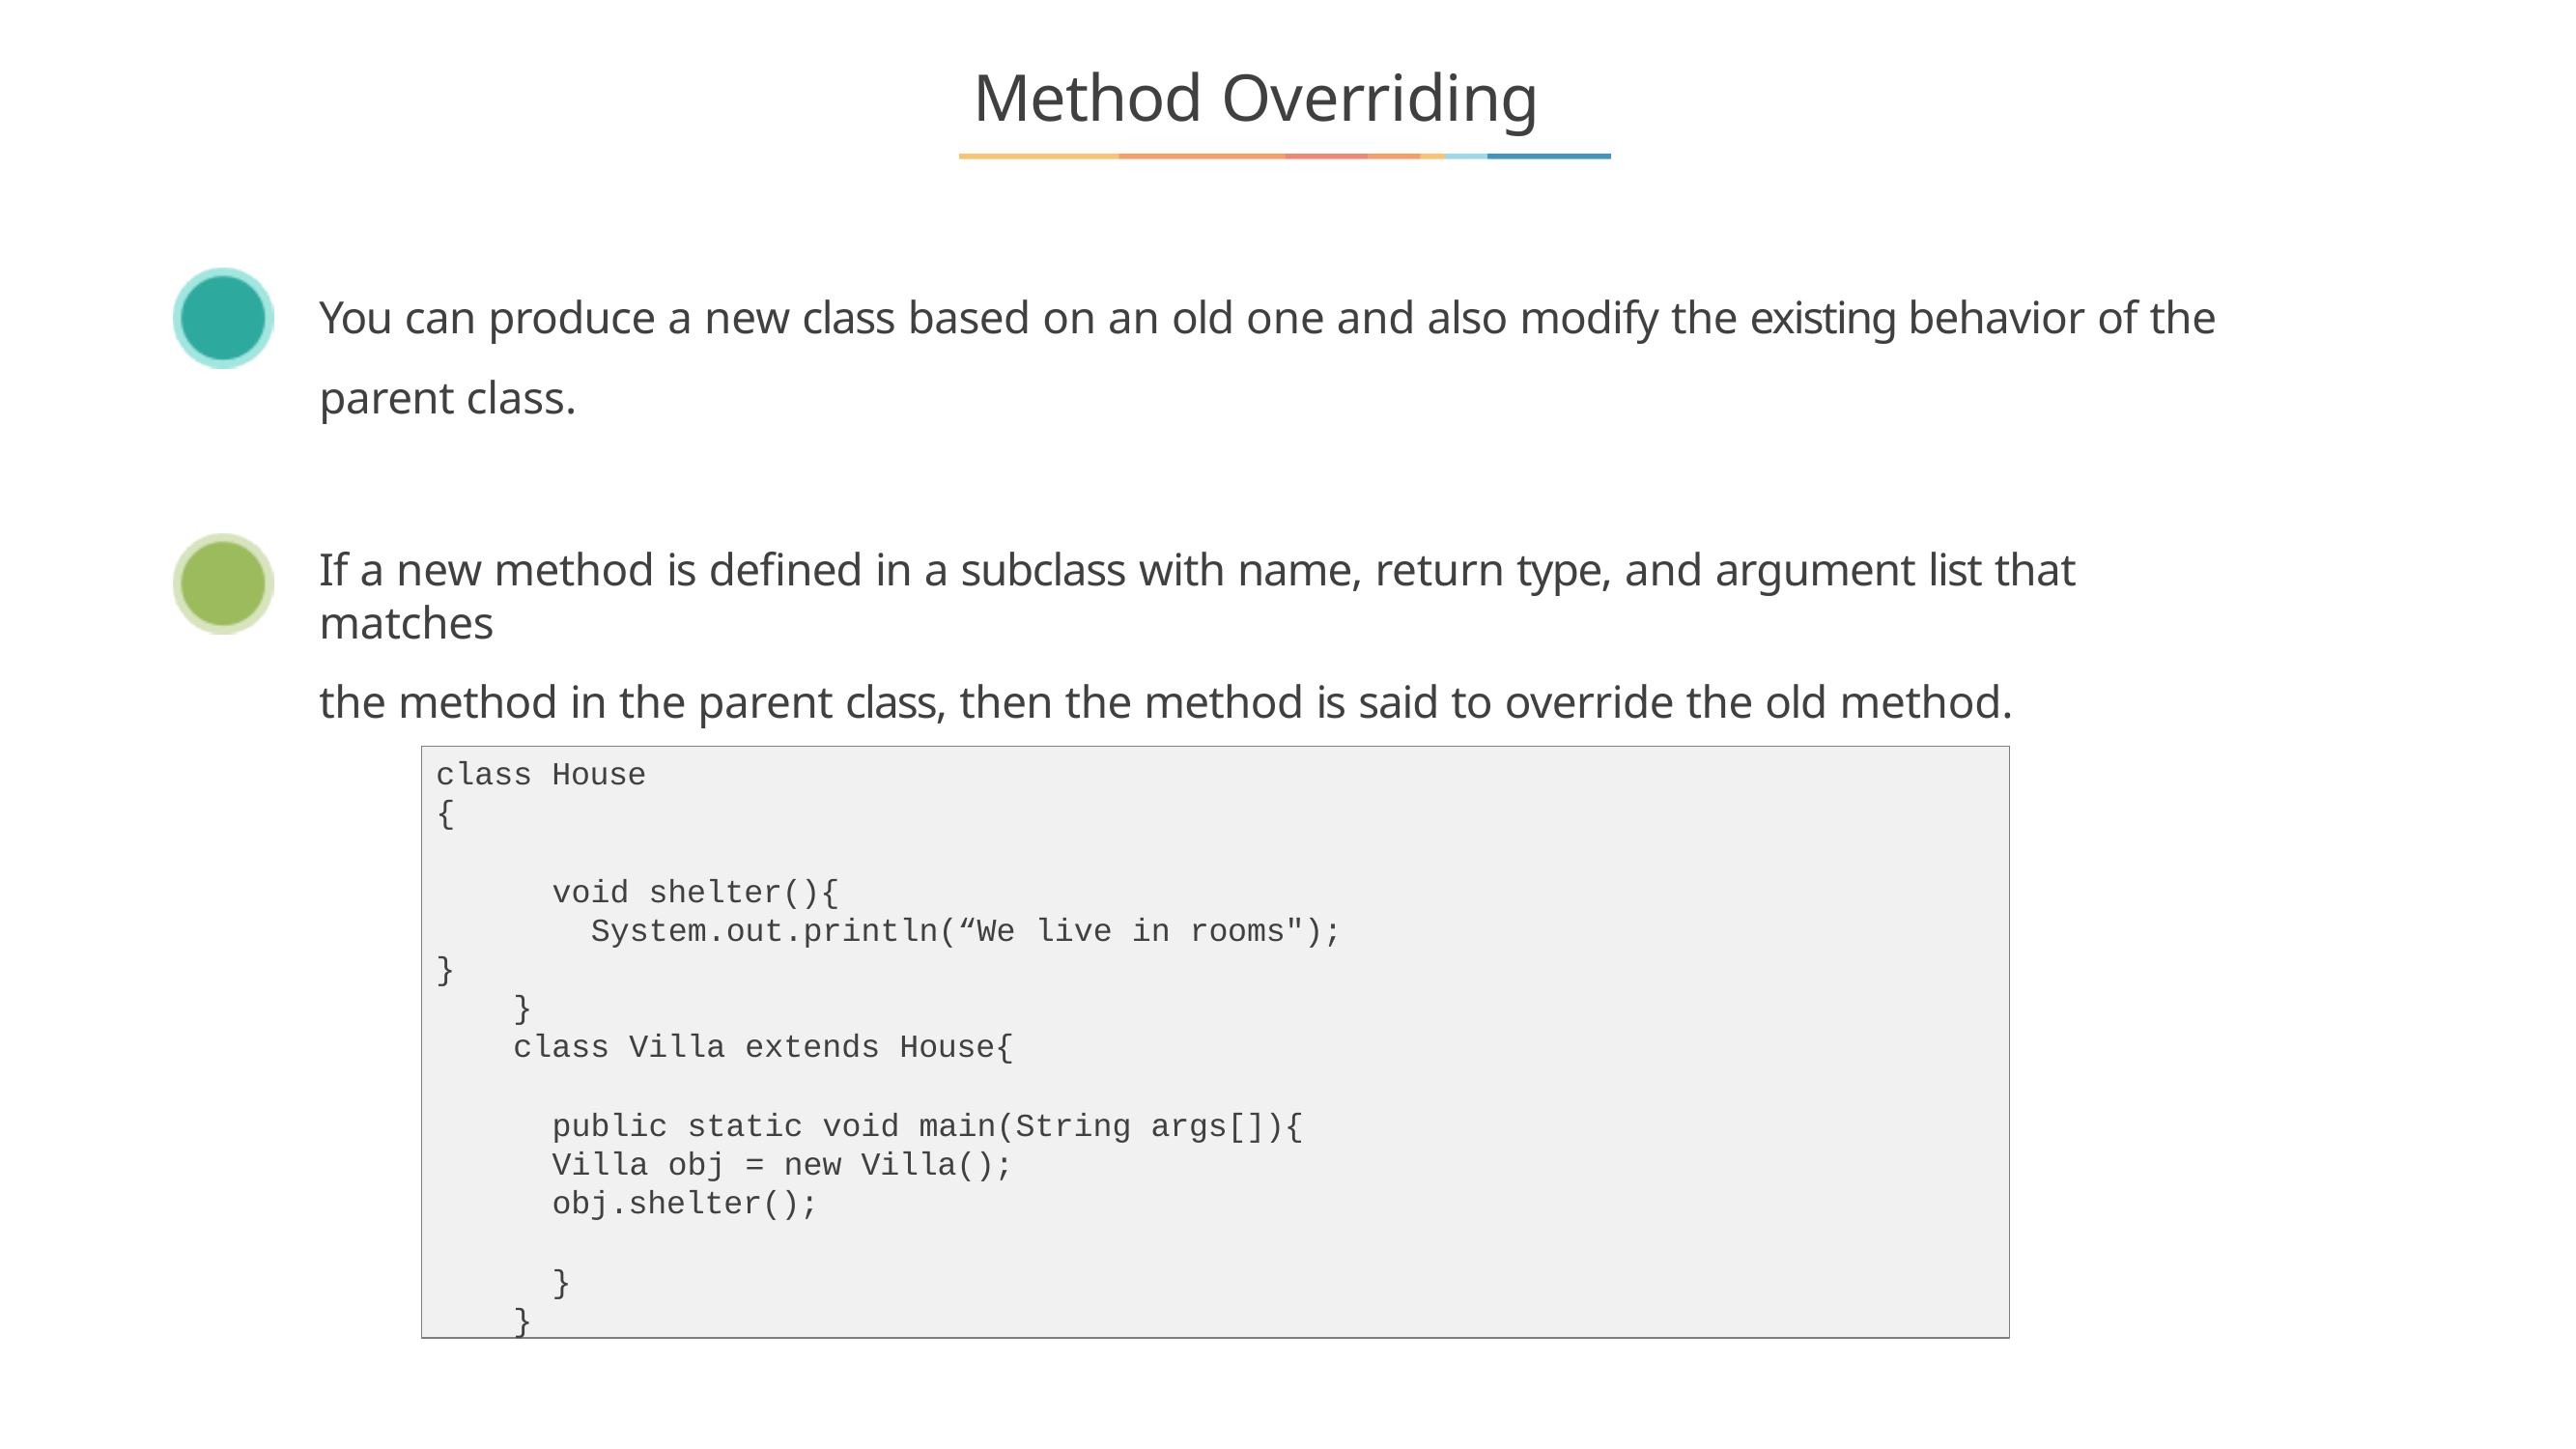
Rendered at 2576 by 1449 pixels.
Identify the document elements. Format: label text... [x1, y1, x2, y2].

title Method Overriding [398, 54, 2179, 261]
text_box You can produce a new class based on an old one and also modify the existing behavior of the parent class. If a new method is defined in a subclass with name, return type, and argument list that matches the method in the parent class, then the method is said to override the old method. [317, 261, 2296, 728]
picture [173, 267, 274, 369]
picture [173, 533, 274, 635]
picture [959, 134, 1611, 180]
text_box class House { void shelter(){ System.out.println(“We live in rooms"); } } class Villa extends House{ public static void main(String args[]){ Villa obj = new Villa(); obj.shelter(); } } [421, 746, 2010, 1339]
